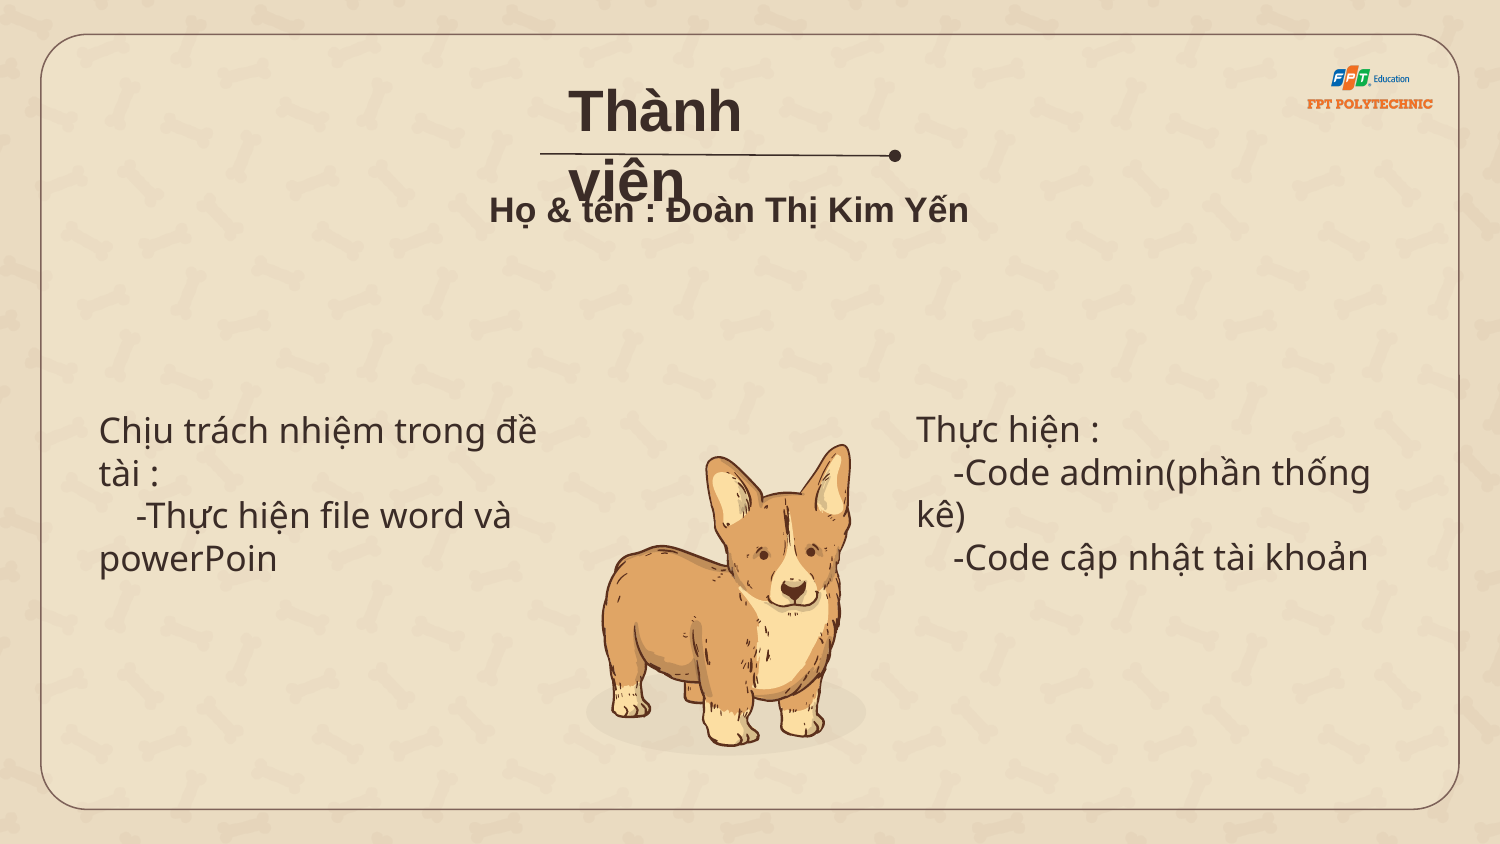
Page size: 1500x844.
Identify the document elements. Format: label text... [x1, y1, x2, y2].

text_box Thực hiện : -Code admin(phần thống kê) -Code cập nhật tài khoản [901, 392, 1401, 614]
subtitle Họ & tên : Đoàn Thị Kim Yến [474, 171, 1043, 241]
picture [1303, 61, 1437, 113]
title Thành viên [553, 58, 881, 152]
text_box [539, 153, 896, 157]
text_box Chịu trách nhiệm trong đề tài : -Thực hiện file word và powerPoin [83, 393, 602, 615]
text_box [585, 443, 867, 756]
